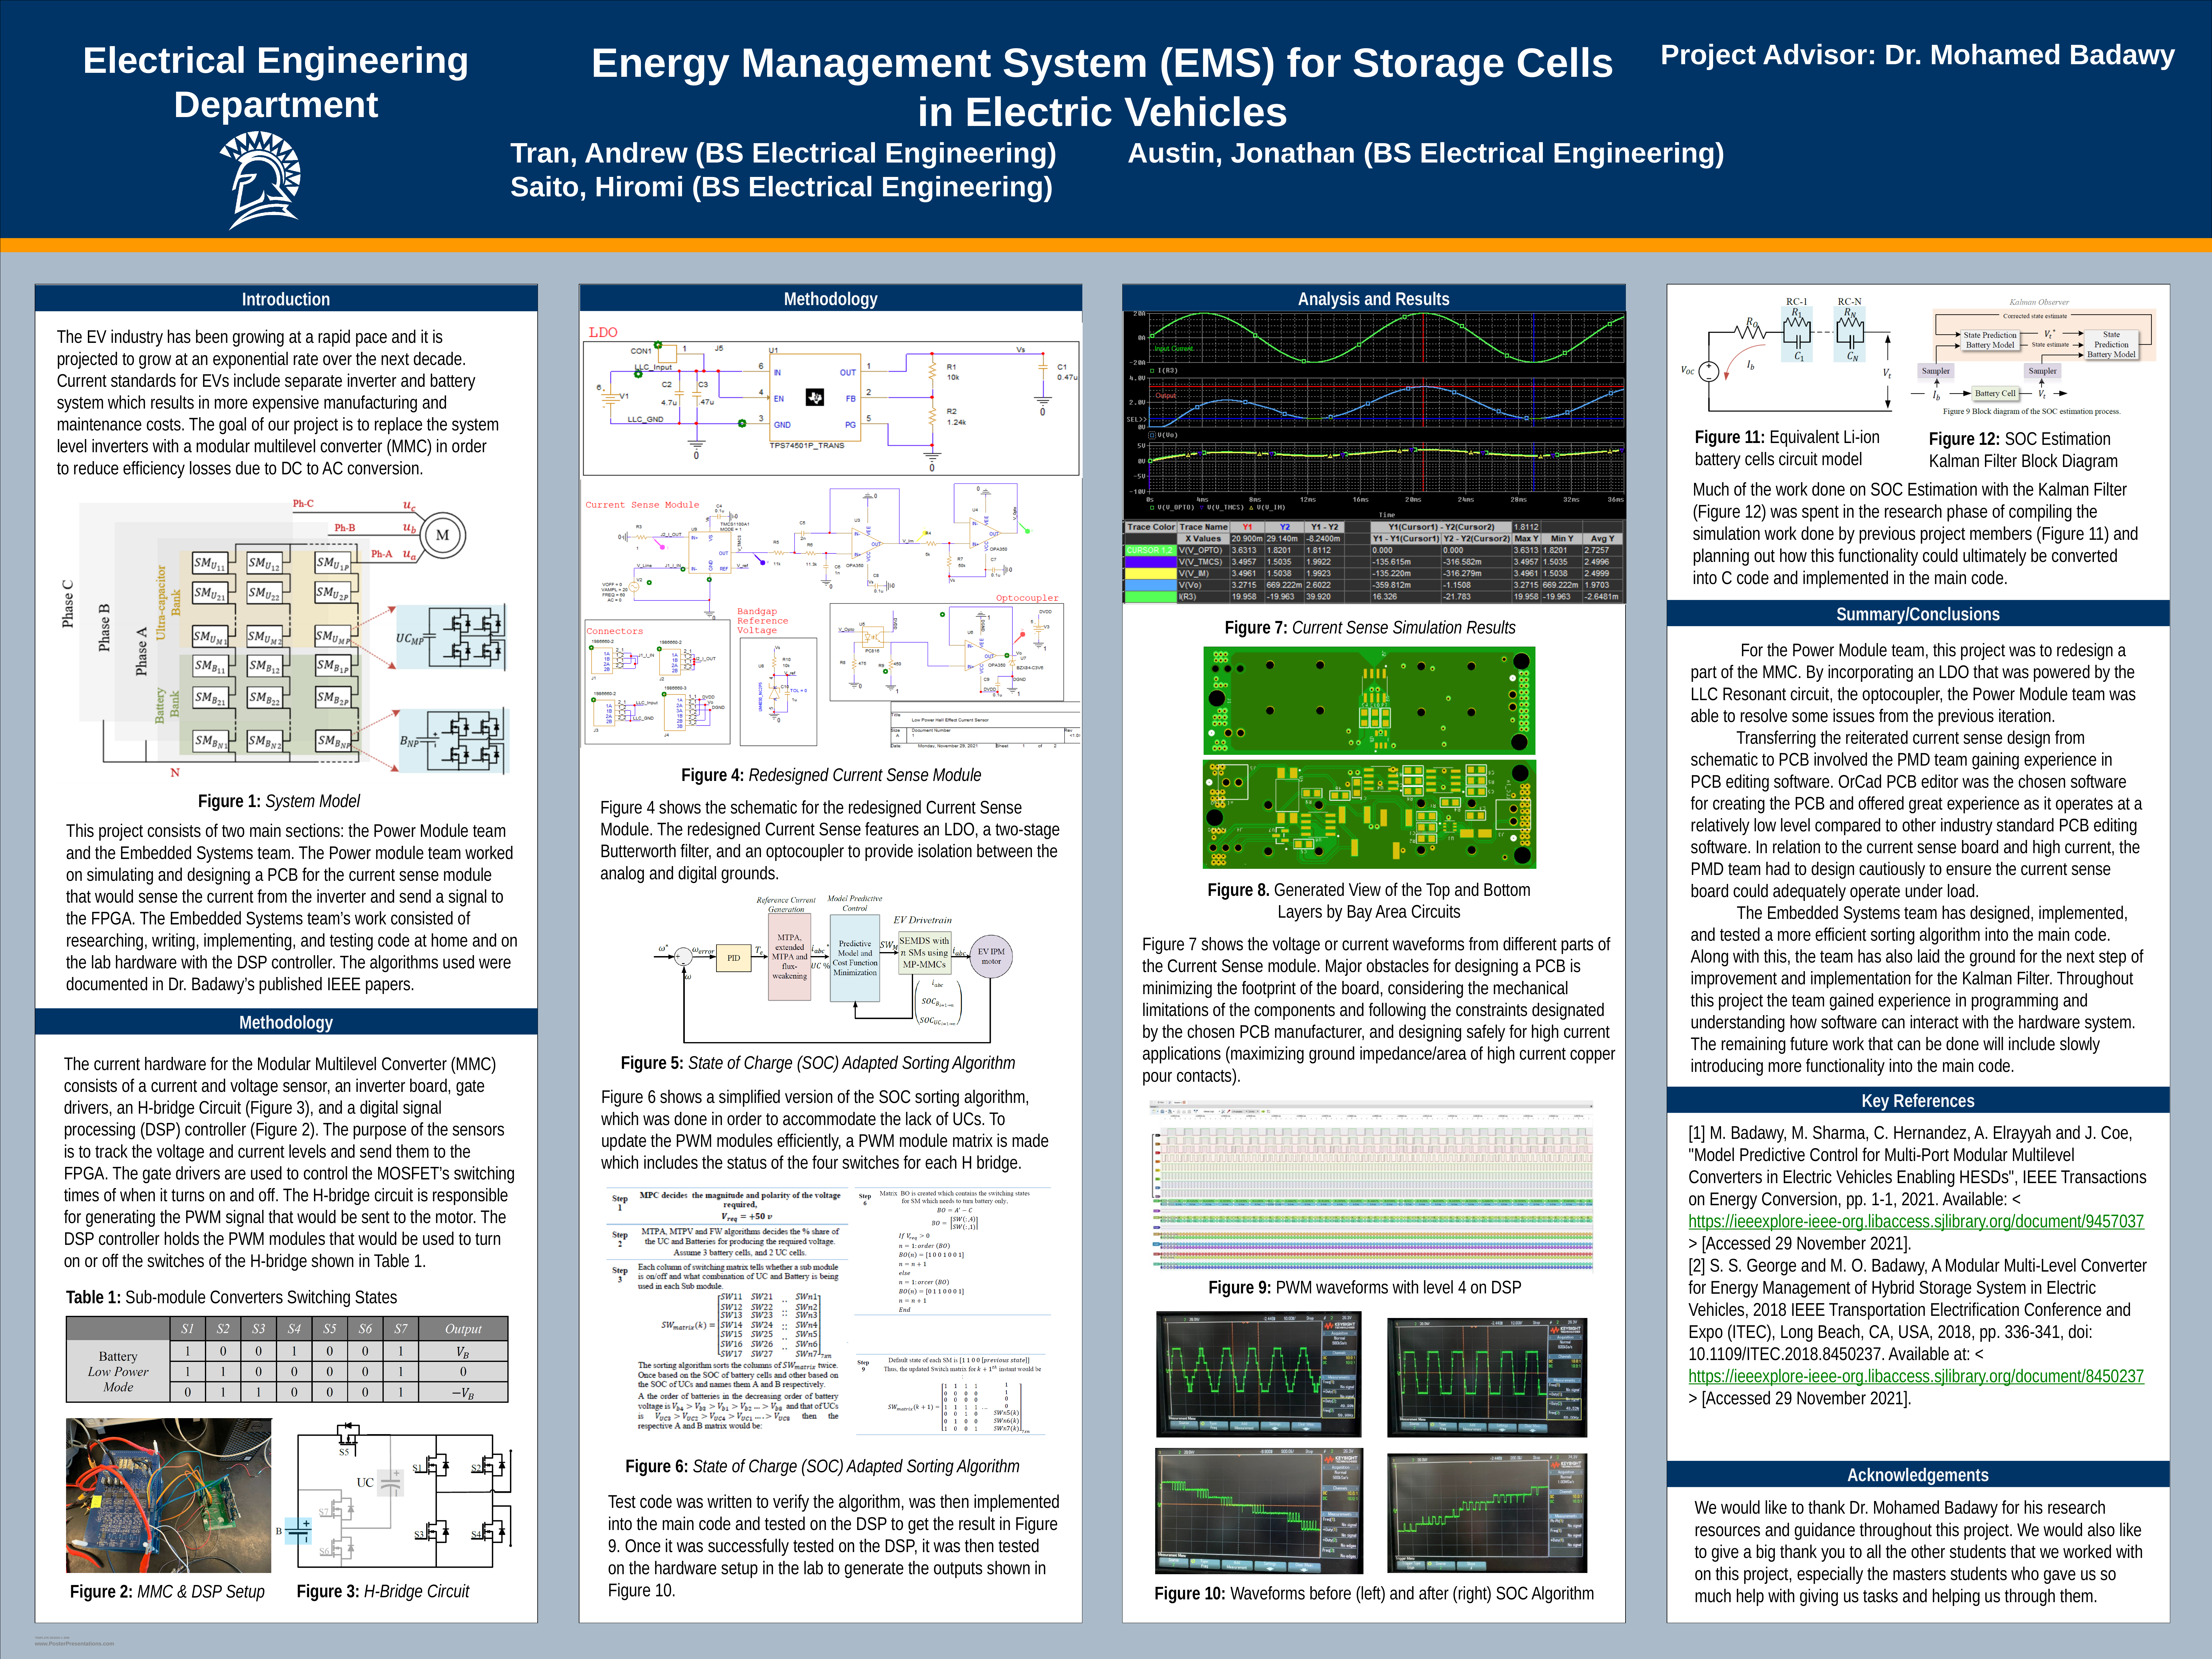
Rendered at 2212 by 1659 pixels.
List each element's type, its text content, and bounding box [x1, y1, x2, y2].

text_box Methodology [580, 285, 1082, 311]
text_box Electrical Engineering Department [15, 34, 538, 127]
text_box Figure 3: H-Bridge Circuit [292, 1577, 607, 1603]
text_box [1] M. Badawy, M. Sharma, C. Hernandez, A. Elrayyah and J. Coe, "Model Predictive Control for Multi-Port Modular Multilevel Converters in Electric Vehicles Enabling HESDs", IEEE Transactions on Energy Conversion, pp. 1-1, 2021. Available: <https://ieeexplore-ieee-org.libaccess.sjlibrary.org/document/9457037> [Accessed 29 November 2021]. [2] S. S. George and M. O. Badawy, A Modular Multi-Level Converter for Energy Management of Hybrid Storage System in Electric Vehicles, 2018 IEEE Transportation Electrification Conference and Expo (ITEC), Long Beach, CA, USA, 2018, pp. 336-341, doi: 10.1109/ITEC.2018.8450237. Available at: <https://ieeexplore-ieee-org.libaccess.sjlibrary.org/document/8450237> [Accessed 29 November 2021]. [1684, 1118, 2153, 1410]
picture [56, 489, 517, 784]
text_box Figure 6: State of Charge (SOC) Adapted Sorting Algorithm [621, 1452, 1035, 1478]
text_box Methodology [35, 1008, 538, 1035]
picture [1123, 311, 1626, 981]
text_box Figure 10: Waveforms before (left) and after (right) SOC Algorithm [1150, 1579, 1612, 1606]
text_box Figure 11: Equivalent Li-ion battery cells circuit model [1690, 423, 1909, 471]
picture [854, 1186, 1051, 1316]
text_box Summary/Conclusions [1667, 600, 2170, 626]
picture [580, 480, 1080, 748]
text_box Figure 4: Redesigned Current Sense Module [677, 760, 992, 787]
picture [219, 131, 300, 231]
picture [1387, 1453, 1587, 1573]
text_box The current hardware for the Modular Multilevel Converter (MMC) consists of a current and voltage sensor, an inverter board, gate drivers, an H-bridge Circuit (Figure 3), and a digital signal processing (DSP) controller (Figure 2). The purpose of the sensors is to track the voltage and current levels and send them to the FPGA. The gate drivers are used to control the MOSFET’s switching times of when it turns on and off. The H-bridge circuit is responsible for generating the PWM signal that would be sent to the motor. The DSP controller holds the PWM modules that would be used to turn on or off the switches of the H-bridge shown in Table 1. [59, 1049, 521, 1273]
text_box For the Power Module team, this project was to redesign a part of the MMC. By incorporating an LDO that was powered by the LLC Resonant circuit, the optocoupler, the Power Module team was able to resolve some issues from the previous iteration. Transferring the reiterated current sense design from schematic to PCB involved the PMD team gaining experience in PCB editing software. OrCad PCB editor was the chosen software for creating the PCB and offered great experience as it operates at a relatively low level compared to other industry standard PCB editing software. In relation to the current sense board and high current, the PMD team had to design cautiously to ensure the current sense board could adequately operate under load. The Embedded Systems team has designed, implemented, and tested a more efficient sorting algorithm into the main code. Along with this, the team has also laid the ground for the next step of improvement and implementation for the Kalman Filter. Throughout this project the team gained experience in programming and understanding how software can interact with the hardware system. The remaining future work that can be done will include slowly introducing more functionality into the main code. [1686, 636, 2150, 1078]
picture [1387, 1318, 1587, 1437]
text_box Figure 6 shows a simplified version of the SOC sorting algorithm, which was done in order to accommodate the lack of UCs. To update the PWM modules efficiently, a PWM module matrix is made which includes the status of the four switches for each H bridge. [597, 1082, 1059, 1175]
text_box Figure 7: Current Sense Simulation Results [1425, 613, 1530, 640]
picture [1677, 294, 1896, 414]
text_box Figure 7 shows the voltage or current waveforms from different parts of the Current Sense module. Major obstacles for designing a PCB is minimizing the footprint of the board, considering the mechanical limitations of the components and following the constraints designated by the chosen PCB manufacturer, and designing safely for high current applications (maximizing ground impedance/area of high current copper pour contacts). [1138, 930, 1622, 1110]
text_box Tran, Andrew (BS Electrical Engineering) Saito, Hiromi (BS Electrical Engineering) [506, 132, 1125, 204]
text_box Figure 9: PWM waveforms with level 4 on DSP [1204, 1273, 1601, 1322]
text_box Much of the work done on SOC Estimation with the Kalman Filter (Figure 12) was spent in the research phase of compiling the simulation work done by previous project members (Figure 11) and planning out how this functionality could ultimately be converted into C code and implemented in the main code. [1688, 475, 2150, 590]
text_box Figure 4 shows the schematic for the redesigned Current Sense Module. The redesigned Current Sense features an LDO, a two-stage Butterworth filter, and an optocoupler to provide isolation between the analog and digital grounds. [596, 793, 1065, 885]
text_box Acknowledgements [1667, 1461, 2170, 1487]
text_box Figure 8. Generated View of the Top and Bottom Layers by Bay Area Circuits [1425, 875, 1556, 924]
picture [1155, 1448, 1364, 1574]
picture [1149, 1100, 1594, 1274]
text_box Austin, Jonathan (BS Electrical Engineering) [1123, 132, 1742, 171]
text_box Figure 12: SOC Estimation Kalman Filter Block Diagram [1924, 424, 2143, 473]
picture [1905, 297, 2159, 418]
picture [66, 1418, 517, 1574]
picture [856, 1352, 1046, 1436]
text_box Figure 8. Generated View of the Top and Bottom Layers by Bay Area Circuits [1183, 875, 1313, 924]
text_box Key References [1667, 1087, 2170, 1113]
text_box Introduction [35, 285, 538, 312]
picture [582, 322, 1083, 478]
text_box Figure 2: MMC & DSP Setup [65, 1577, 273, 1604]
picture [1156, 1311, 1362, 1437]
text_box Project Advisor: Dr. Mohamed Badawy [1656, 34, 2181, 73]
text_box We would like to thank Dr. Mohamed Badawy for his research resources and guidance throughout this project. We would also like to give a big thank you to all the other students that we worked with on this project, especially the masters students who gave us so much help with giving us tasks and helping us through them. [1690, 1493, 2159, 1609]
text_box Figure 1: System Model [194, 786, 391, 813]
picture [65, 1316, 509, 1403]
text_box Figure 5: State of Charge (SOC) Adapted Sorting Algorithm [616, 1048, 1030, 1075]
text_box The EV industry has been growing at a rapid pace and it is projected to grow at an exponential rate over the next decade. Current standards for EVs include separate inverter and battery system which results in more expensive manufacturing and maintenance costs. The goal of our project is to replace the system level inverters with a modular multilevel converter (MMC) in order to reduce efficiency losses due to DC to AC conversion. [52, 323, 507, 480]
text_box Table 1: Sub-module Converters Switching States [61, 1283, 452, 1310]
picture [643, 892, 1016, 1047]
text_box Figure 7: Current Sense Simulation Results [1220, 613, 1313, 640]
text_box This project consists of two main sections: the Power Module team and the Embedded Systems team. The Power module team worked on simulating and designing a PCB for the current sense module that would sense the current from the inverter and send a signal to the FPGA. The Embedded Systems team’s work consisted of researching, writing, implementing, and testing code at home and on the lab hardware with the DSP controller. The algorithms used were documented in Dr. Badawy’s published IEEE papers. [61, 817, 524, 996]
text_box Analysis and Results [1123, 285, 1626, 311]
text_box Test code was written to verify the algorithm, was then implemented into the main code and tested on the DSP to get the result in Figure 9. Once it was successfully tested on the DSP, it was then tested on the hardware setup in the lab to generate the outputs shown in Figure 10. [603, 1487, 1065, 1603]
picture [603, 1184, 848, 1432]
text_box Energy Management System (EMS) for Storage Cells in Electric Vehicles [580, 34, 1626, 132]
